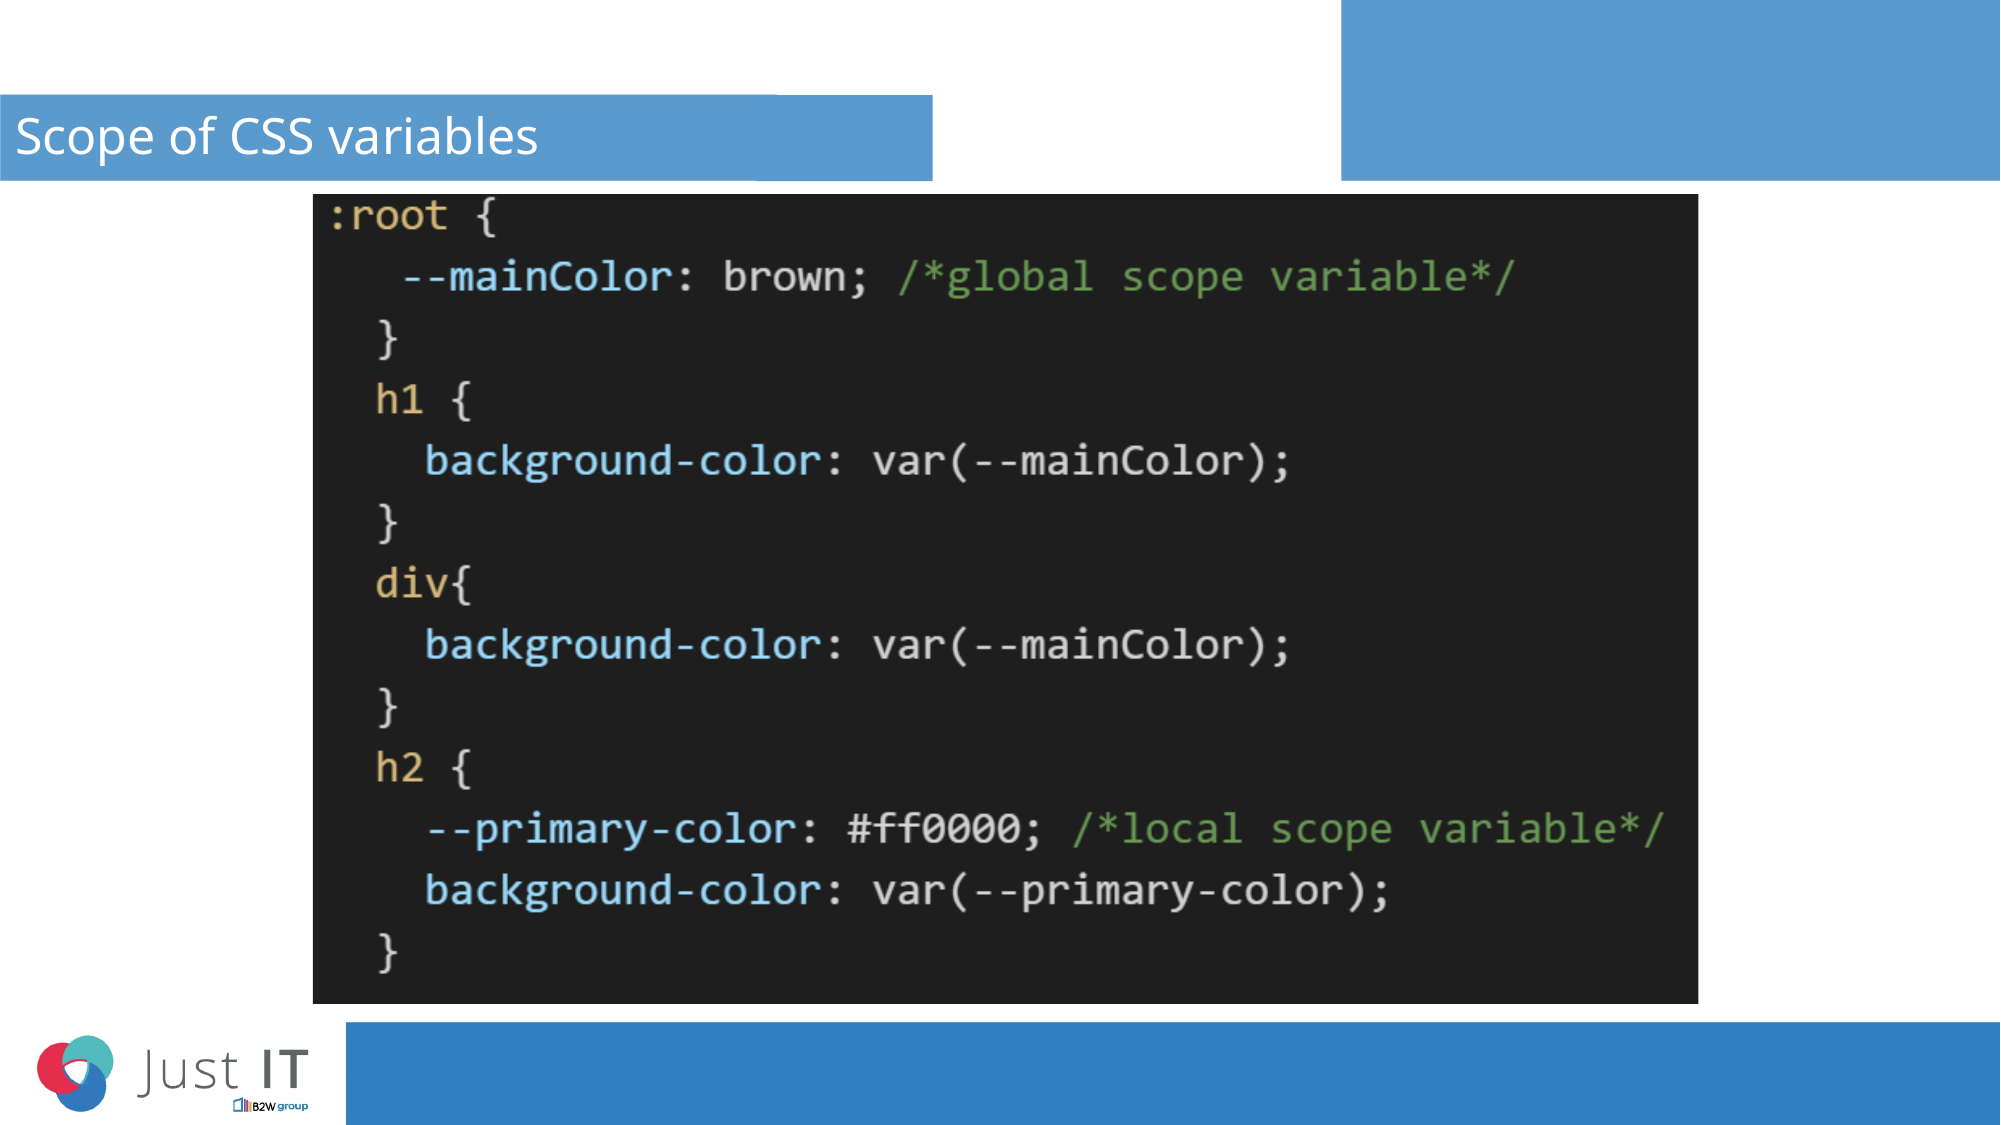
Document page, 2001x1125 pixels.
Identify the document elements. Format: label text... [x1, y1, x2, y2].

picture [0, 0, 2000, 1125]
title Scope of CSS variables [0, 61, 956, 216]
